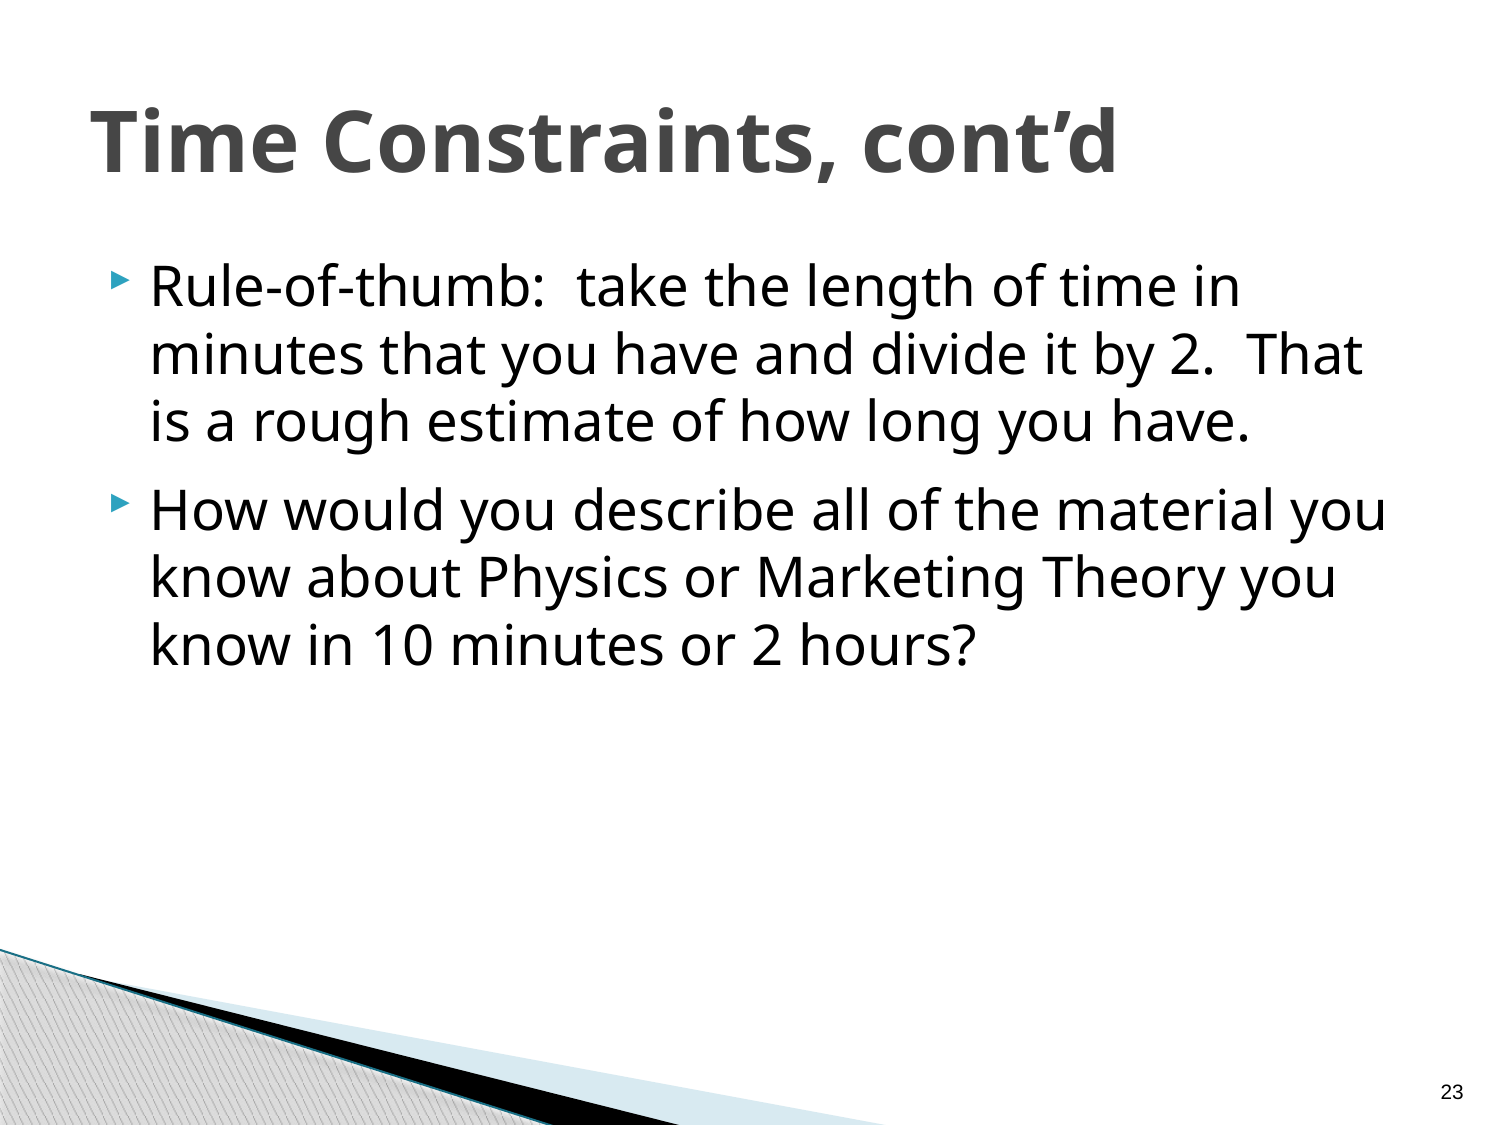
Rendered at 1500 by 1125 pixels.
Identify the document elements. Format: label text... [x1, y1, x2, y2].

slide_number 23 [1418, 1051, 1479, 1112]
title Time Constraints, cont’d [75, 45, 1388, 233]
list Rule-of-thumb: take the length of time in minutes that you have and divide it by 2. That is a rough estimate of how long you have. How would you describe all of the material you know about Physics or Marketing Theory you know in 10 minutes or 2 hours? [74, 242, 1426, 986]
